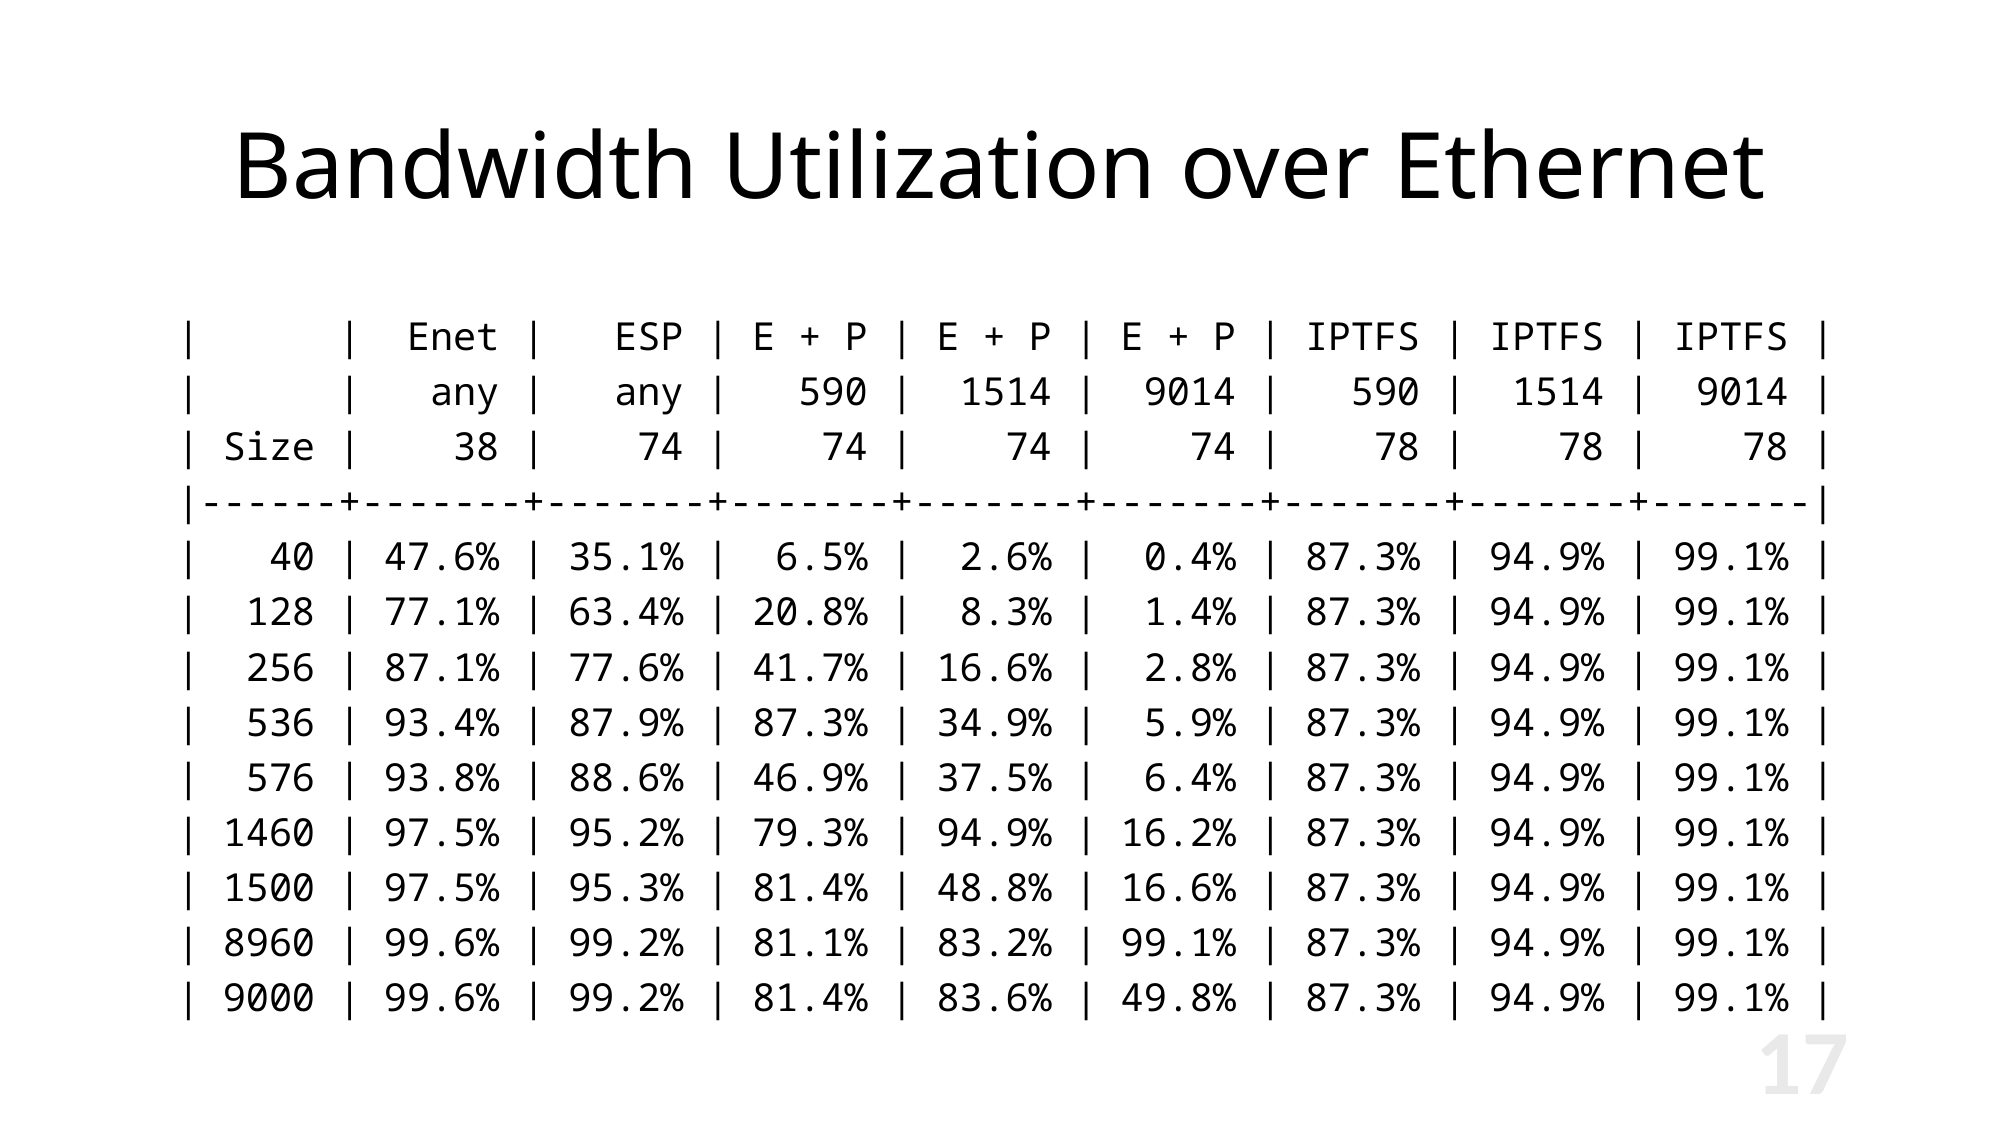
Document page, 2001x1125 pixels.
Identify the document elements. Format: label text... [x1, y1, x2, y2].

title Bandwidth Utilization over Ethernet [137, 59, 1863, 278]
slide_number 17 [1413, 1014, 1864, 1102]
list | | Enet | ESP | E + P | E + P | E + P | IPTFS | IPTFS | IPTFS | | | any | any | 590 | 1514 | 9014 | 590 | 1514 | 9014 | | Size | 38 | 74 | 74 | 74 | 74 | 78 | 78 | 78 | |------+-------+-------+-------+-------+-------+-------+-------+-------| | 40 | 47.6% | 35.1% | 6.5% | 2.6% | 0.4% | 87.3% | 94.9% | 99.1% | | 128 | 77.1% | 63.4% | 20.8% | 8.3% | 1.4% | 87.3% | 94.9% | 99.1% | | 256 | 87.1% | 77.6% | 41.7% | 16.6% | 2.8% | 87.3% | 94.9% | 99.1% | | 536 | 93.4% | 87.9% | 87.3% | 34.9% | 5.9% | 87.3% | 94.9% | 99.1% | | 576 | 93.8% | 88.6% | 46.9% | 37.5% | 6.4% | 87.3% | 94.9% | 99.1% | | 1460 | 97.5% | 95.2% | 79.3% | 94.9% | 16.2% | 87.3% | 94.9% | 99.1% | | 1500 | 97.5% | 95.3% | 81.4% | 48.8% | 16.6% | 87.3% | 94.9% | 99.1% | | 8960 | 99.6% | 99.2% | 81.1% | 83.2% | 99.1% | 87.3% | 94.9% | 99.1% | | 9000 | 99.6% | 99.2% | 81.4% | 83.6% | 49.8% | 87.3% | 94.9% | 99.1% | [161, 309, 1864, 1102]
